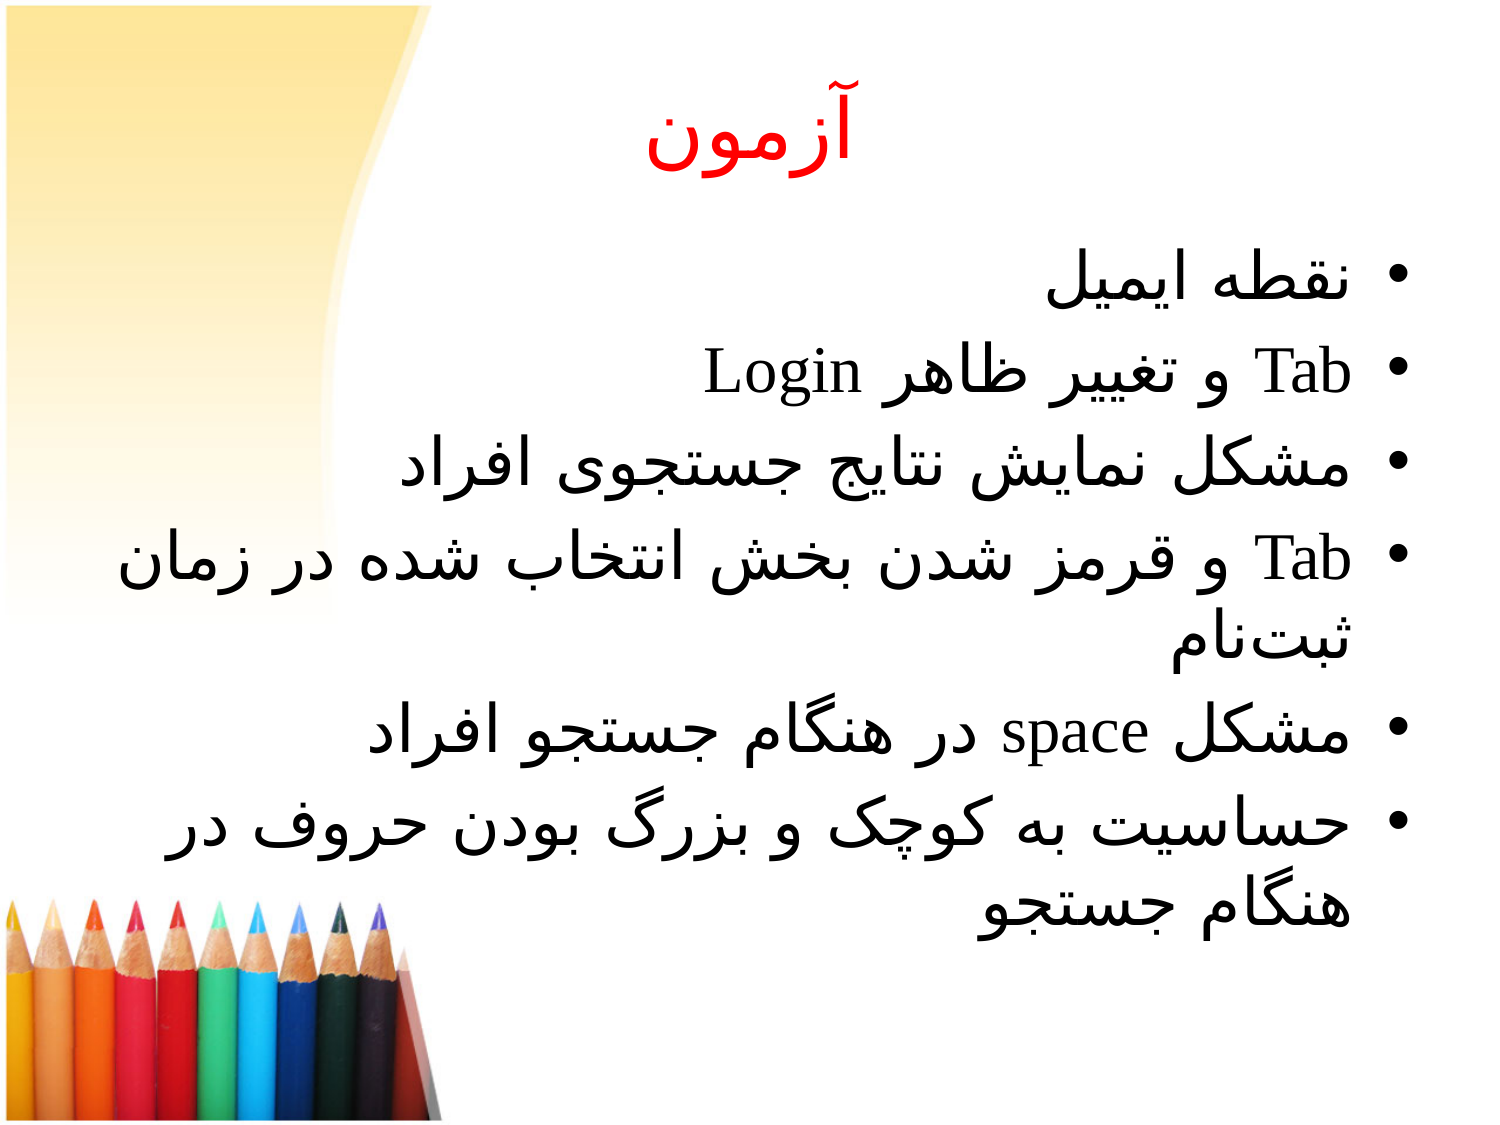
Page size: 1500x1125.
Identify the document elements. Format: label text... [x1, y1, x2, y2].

title آزمون [74, 49, 1426, 201]
picture [0, 0, 1500, 1125]
list نقطه ایمیل Tab و تغییر ظاهر Login مشکل نمایش نتایج جستجوی افراد Tab و قرمز شدن بخش انتخاب شده در زمان ثبت‌نام مشکل space در هنگام جستجو افراد حساسیت به کوچک و بزرگ بودن حروف در هنگام جستجو [74, 224, 1426, 1076]
